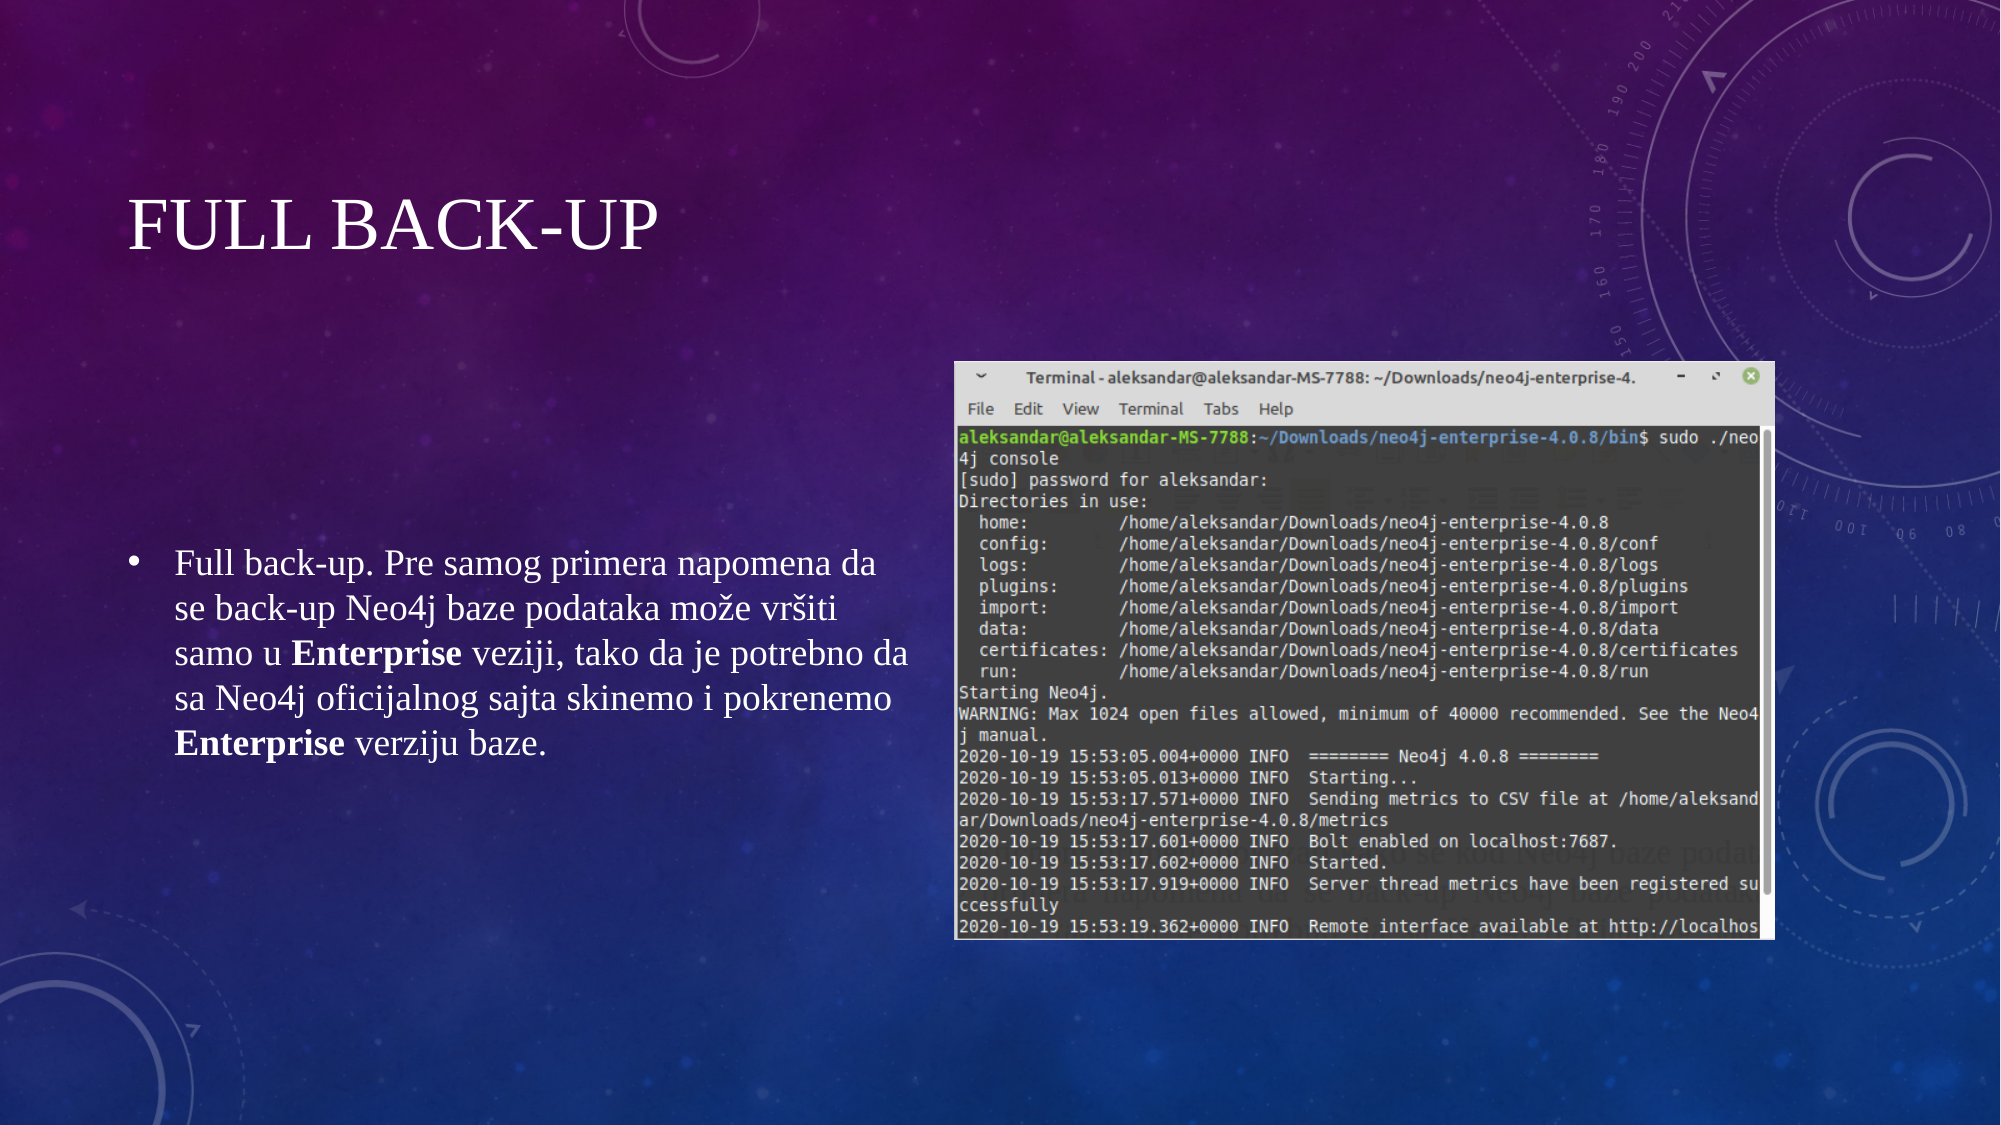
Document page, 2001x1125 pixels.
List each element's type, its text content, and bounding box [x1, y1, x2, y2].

picture [0, 0, 2001, 1125]
title Full back-up [112, 99, 1775, 339]
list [954, 361, 1775, 940]
list Full back-up. Pre samog primera napomena da se back-up Neo4j baze podataka može vršiti samo u Enterprise veziji, tako da je potrebno da sa Neo4j oficijalnog sajta skinemo i pokrenemo Enterprise verziju baze. [112, 351, 932, 950]
